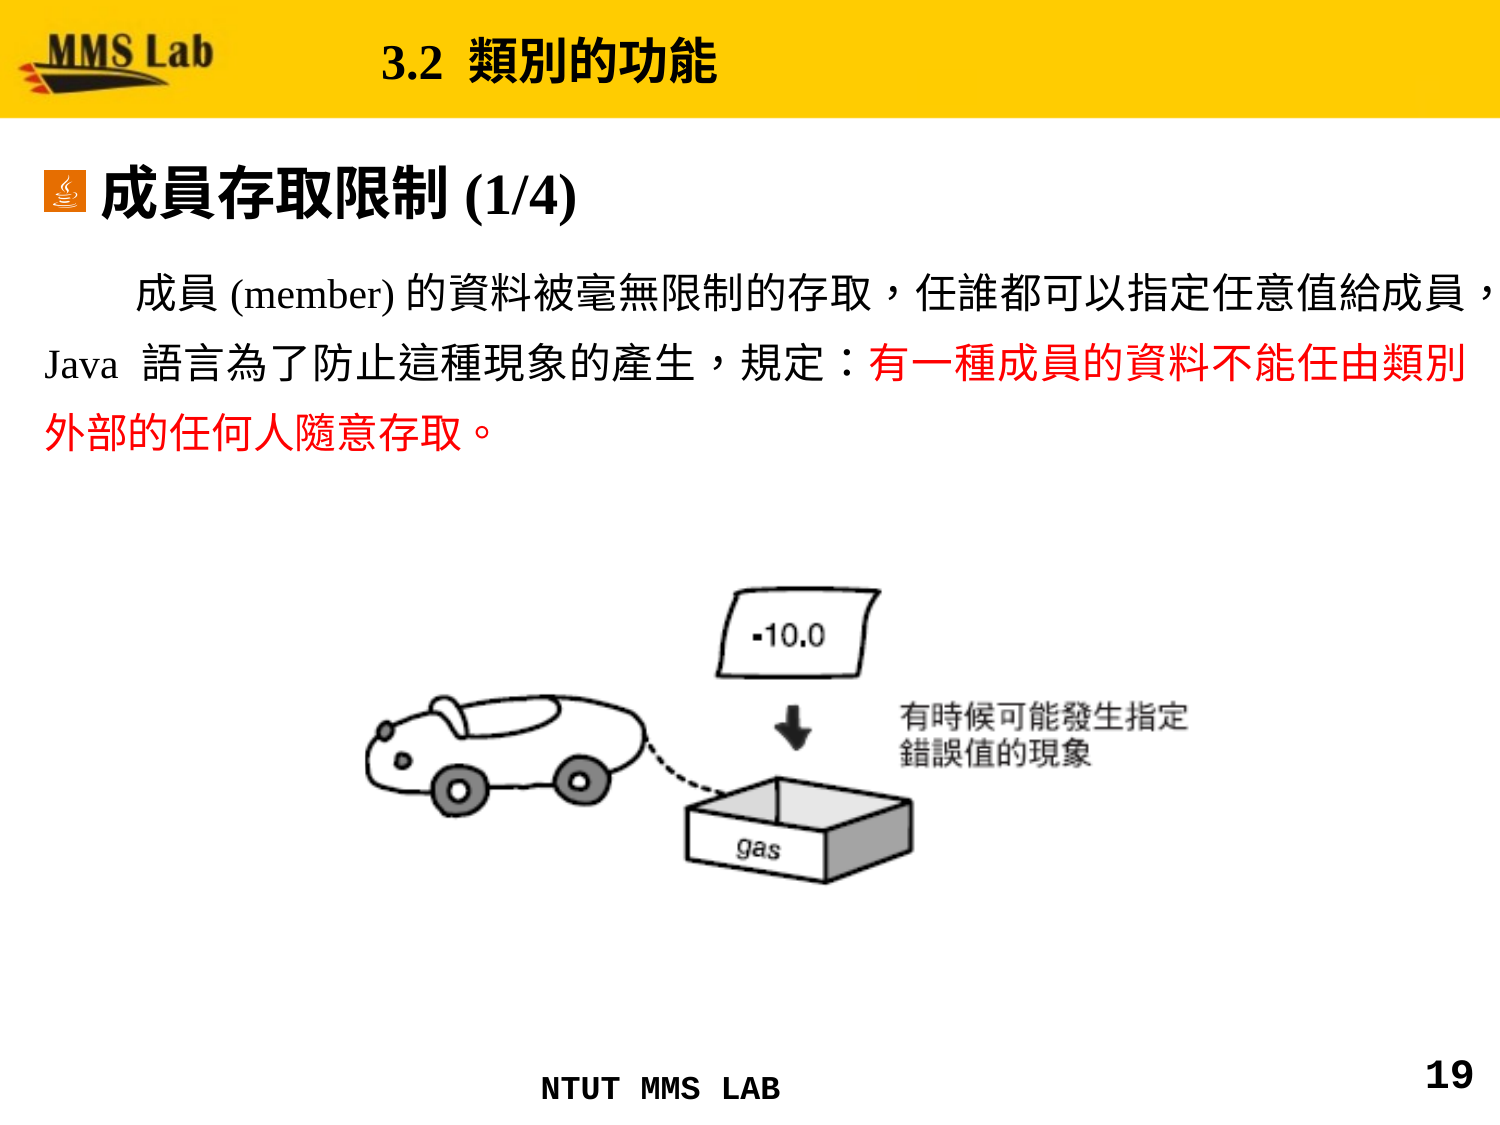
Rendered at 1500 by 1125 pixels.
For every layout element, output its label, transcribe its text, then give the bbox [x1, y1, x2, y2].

picture [0, 0, 1500, 1096]
slide_number 19 [1139, 1039, 1491, 1118]
title 3.2 類別的功能 [366, 0, 1500, 119]
list 成員存取限制(1/4) 成員(member)的資料被毫無限制的存取，任誰都可以指定任意值給成員，Java 語言為了防止這種現象的產生，規定：有一種成員的資料不能任由類別外部的任何人隨意存取。 [29, 148, 1483, 1022]
footer NTUT MMS LAB [525, 1058, 1013, 1107]
